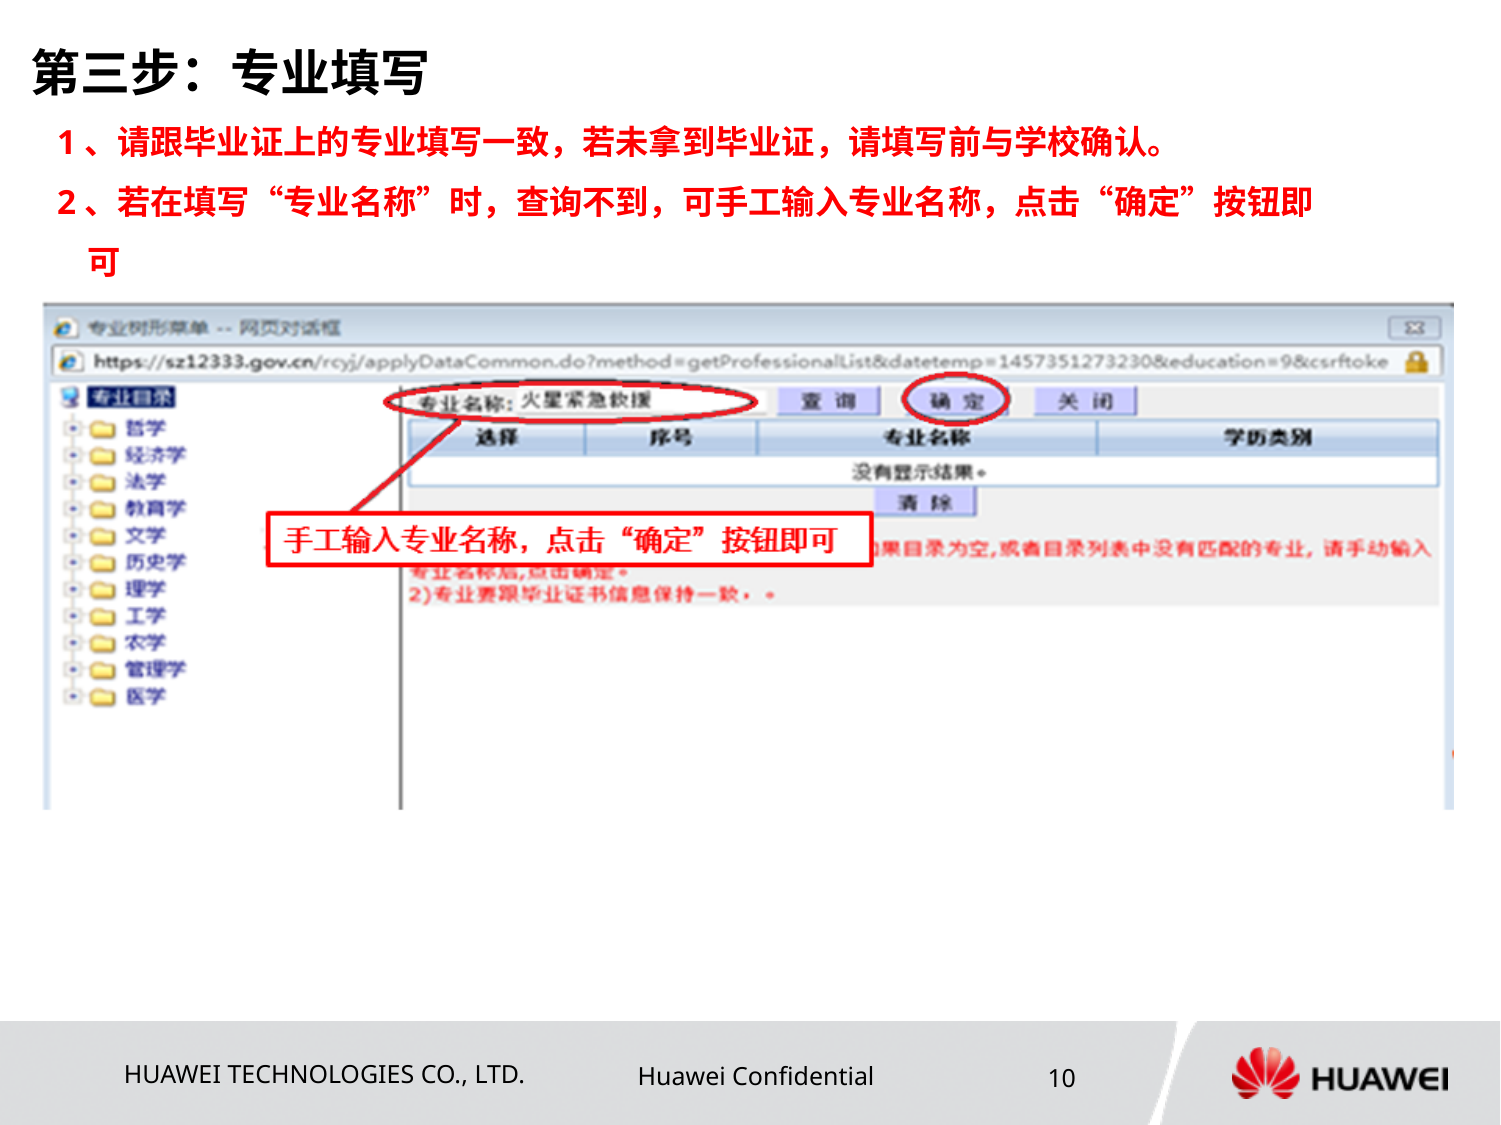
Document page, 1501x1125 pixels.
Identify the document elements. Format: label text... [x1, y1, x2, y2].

picture [0, 1021, 1501, 1125]
list 第三步：专业填写 1、请跟毕业证上的专业填写一致，若未拿到毕业证，请填写前与学校确认。 2、若在填写“专业名称”时，查询不到，可手工输入专业名称，点击“确定”按钮即可 [17, 5, 1341, 301]
picture [41, 300, 1455, 965]
